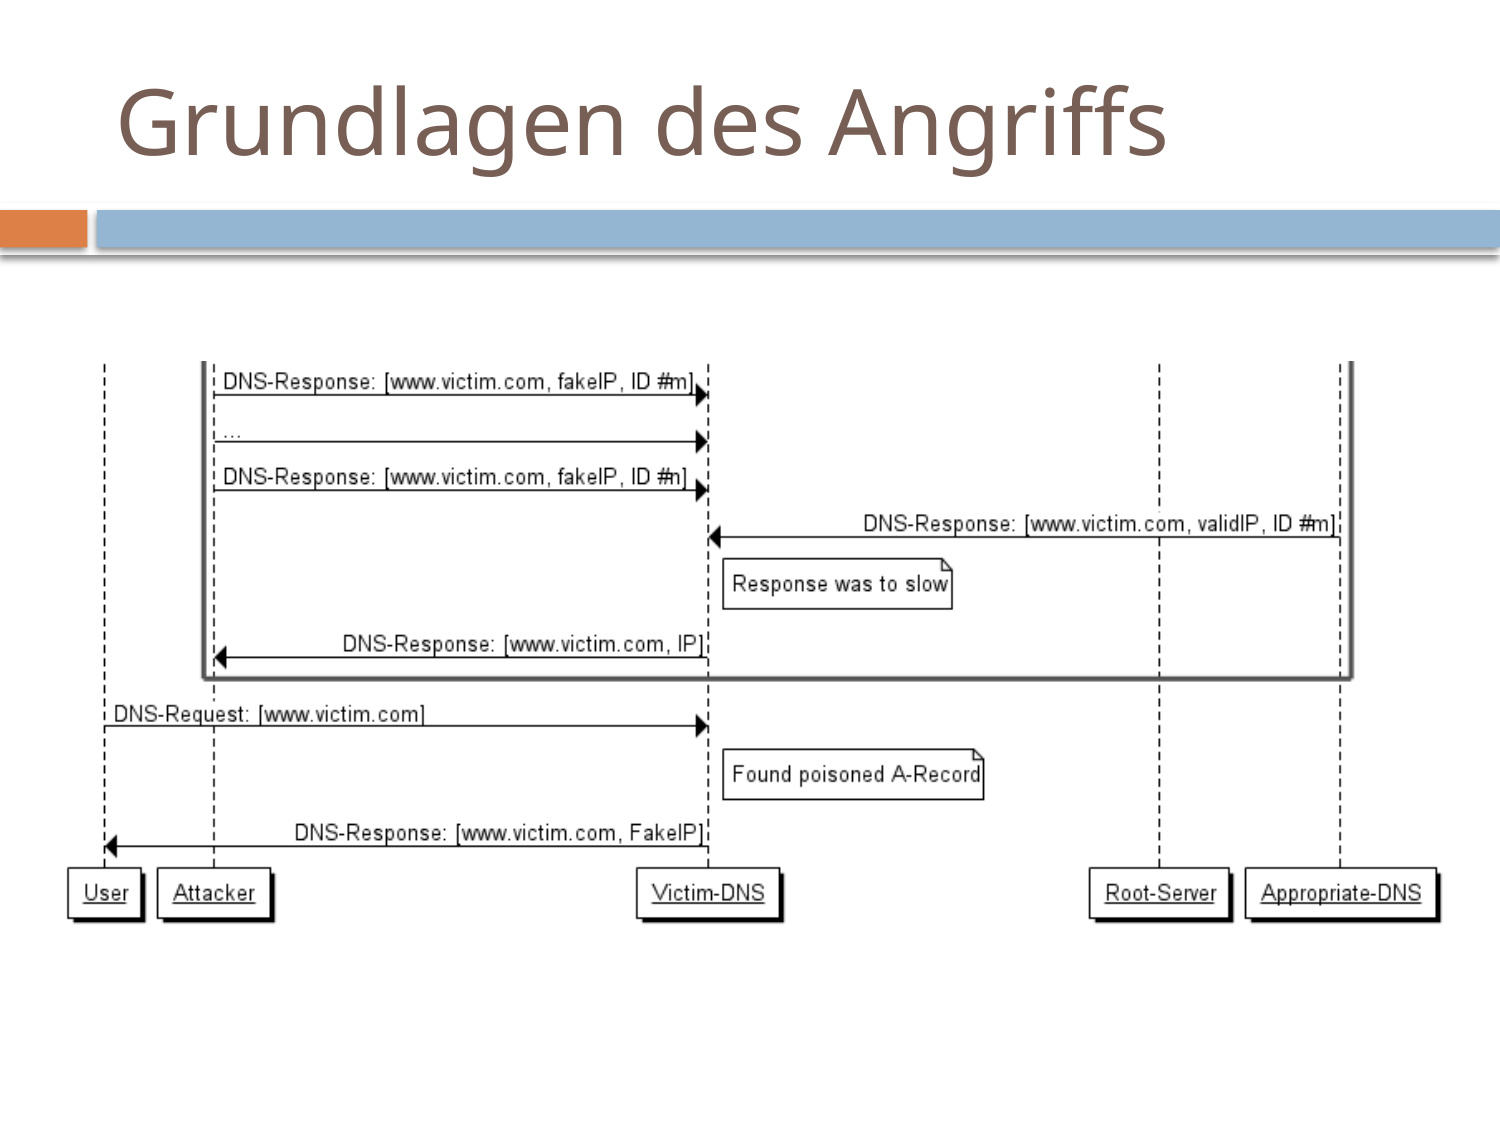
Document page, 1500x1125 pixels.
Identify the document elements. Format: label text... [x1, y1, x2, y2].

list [40, 361, 1460, 936]
title Grundlagen des Angriffs [100, 37, 1438, 200]
